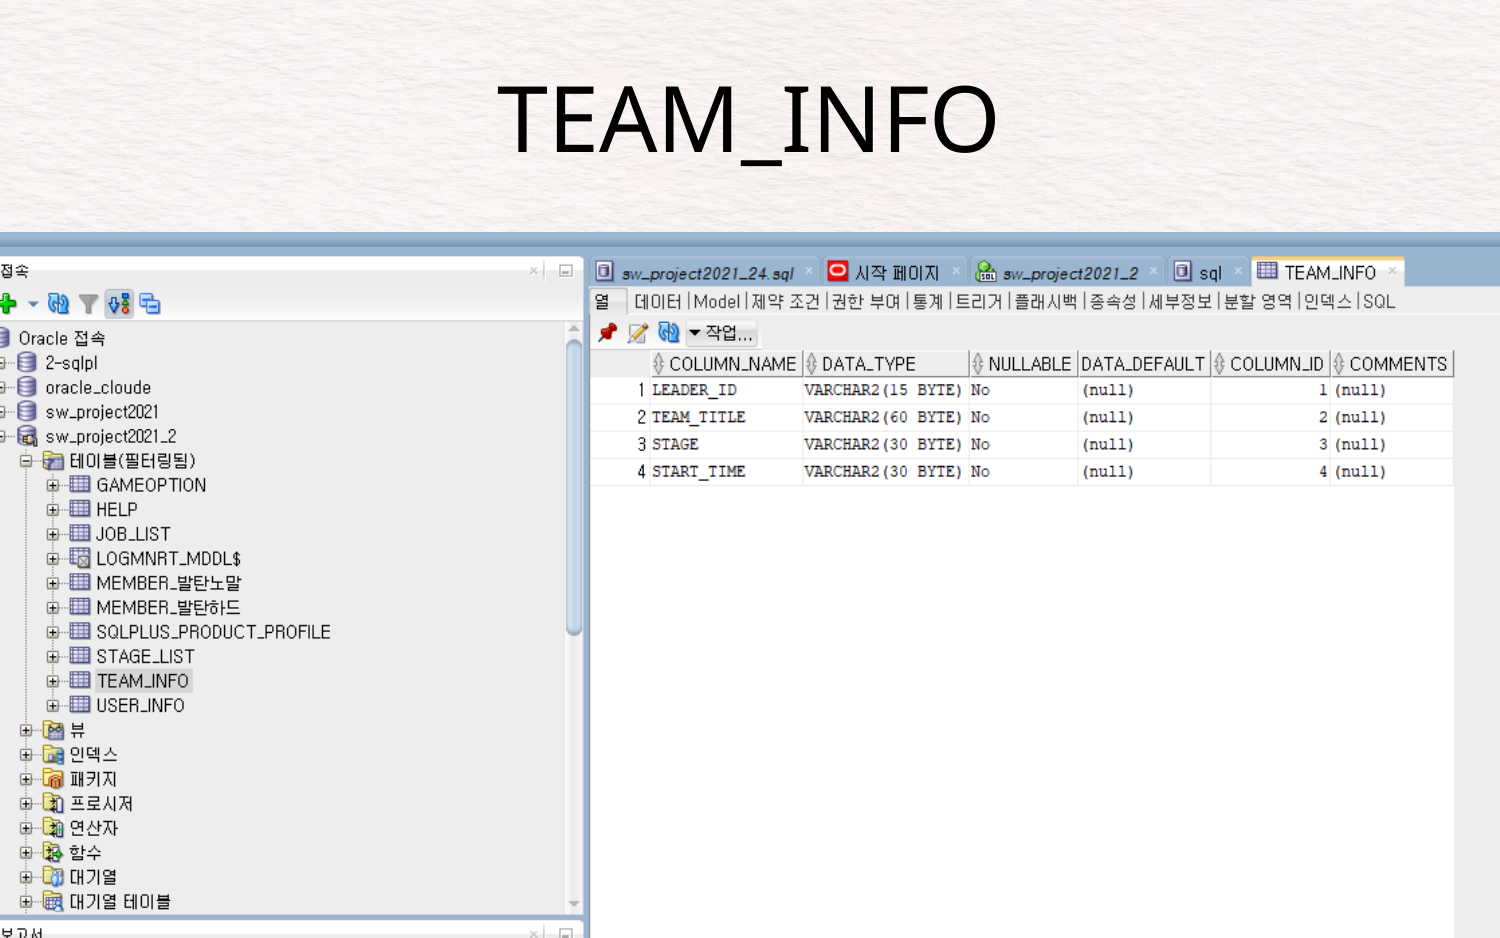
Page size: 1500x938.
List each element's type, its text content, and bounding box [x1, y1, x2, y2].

picture [0, 0, 1500, 938]
title TEAM_INFO [75, 37, 1425, 194]
